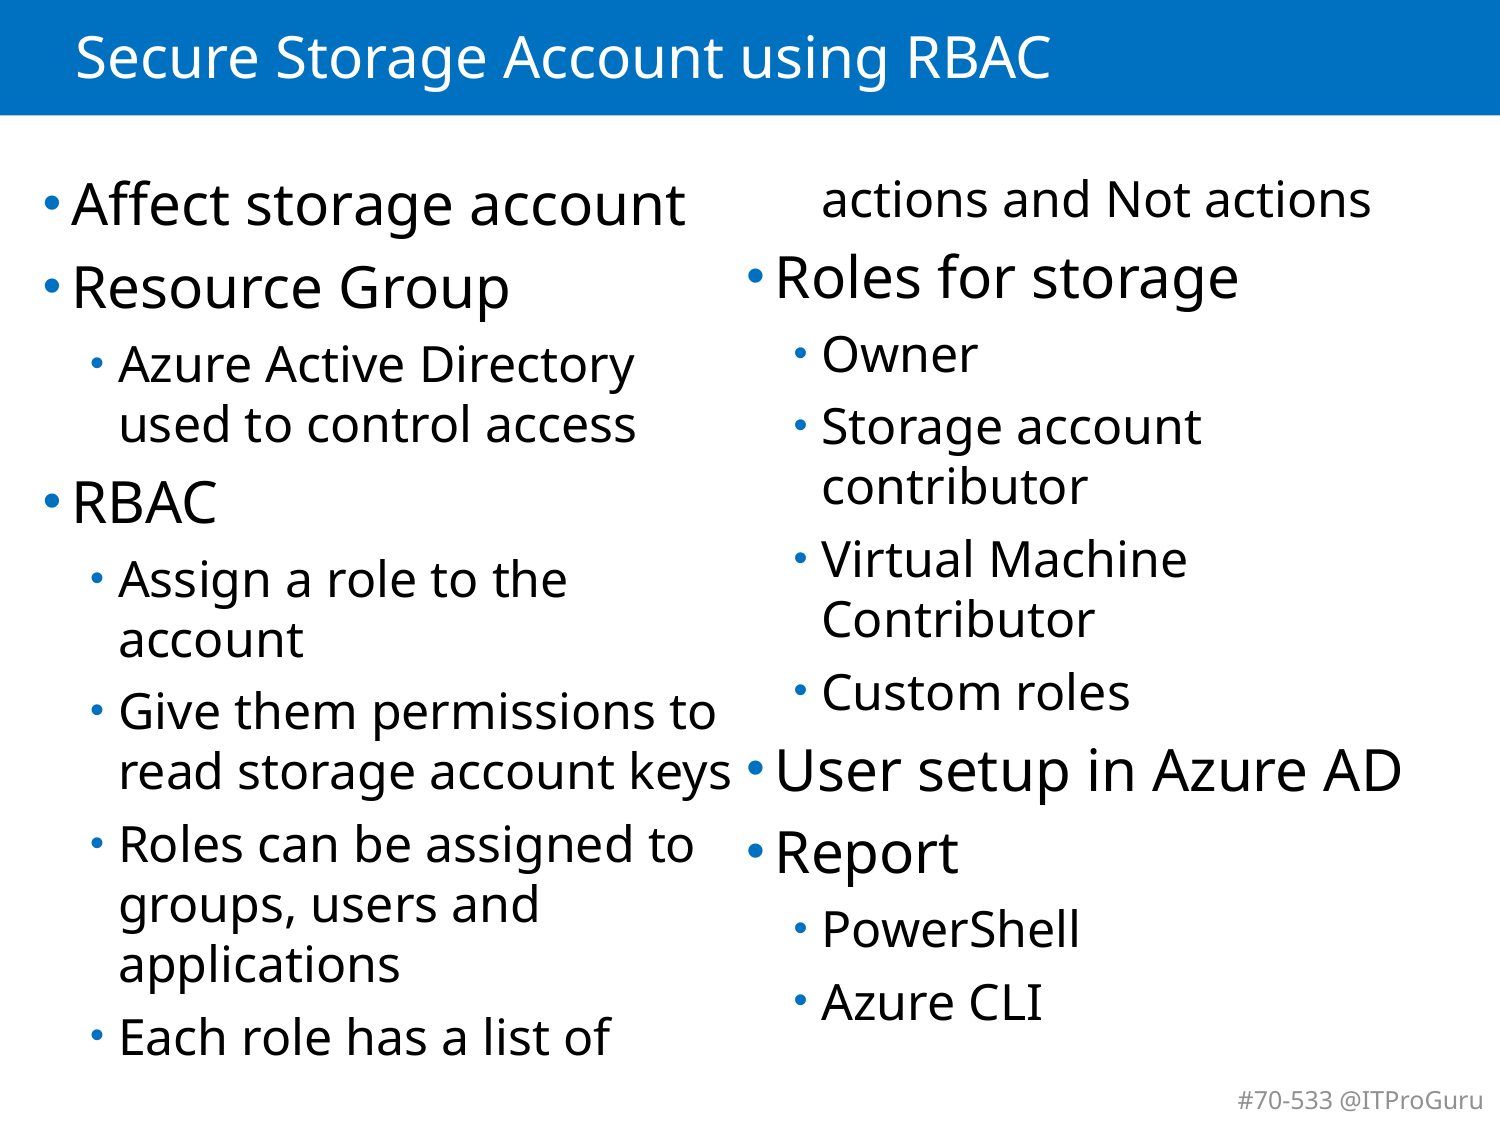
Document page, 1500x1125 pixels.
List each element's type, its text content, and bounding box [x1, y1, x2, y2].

title Secure Storage Account using RBAC [75, 0, 1351, 122]
list Affect storage account Resource Group Azure Active Directory used to control access RBAC Assign a role to the account Give them permissions to read storage account keys Roles can be assigned to groups, users and applications Each role has a list of actions and Not actions Roles for storage Owner Storage account contributor Virtual Machine Contributor Custom roles User setup in Azure AD Report PowerShell Azure CLI [42, 167, 1450, 1013]
